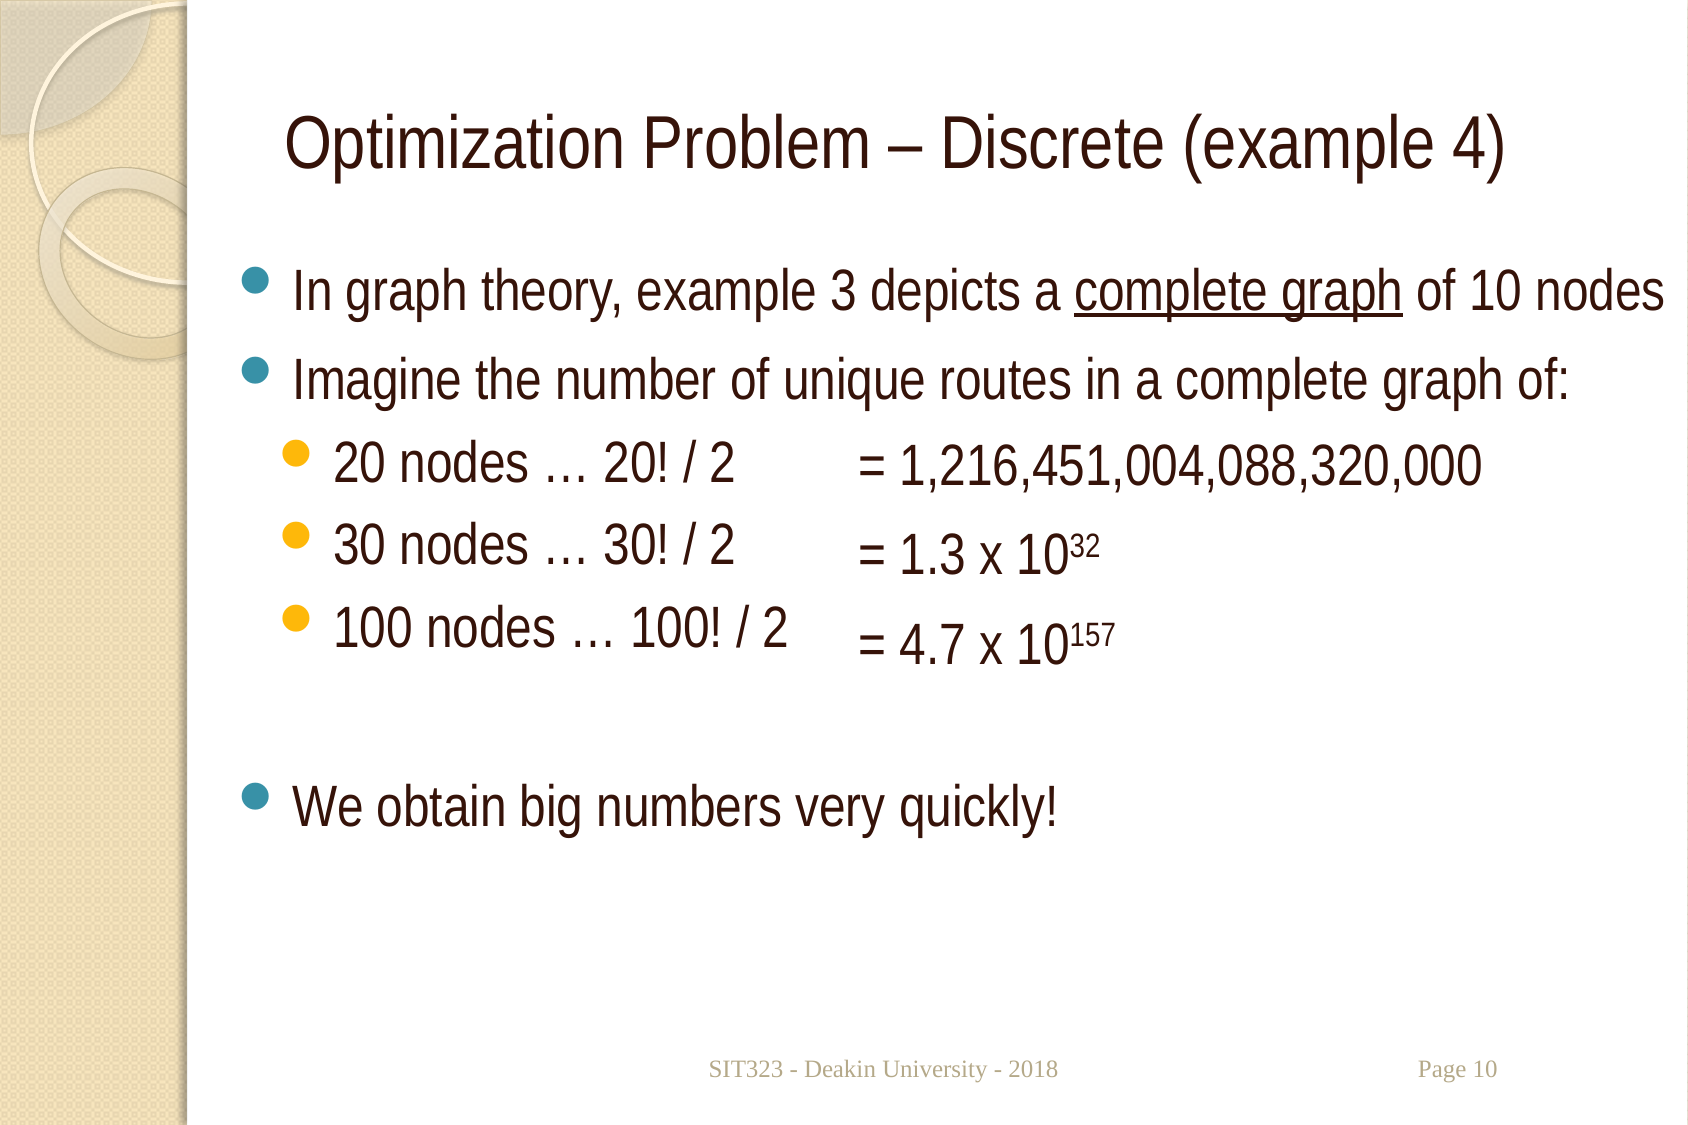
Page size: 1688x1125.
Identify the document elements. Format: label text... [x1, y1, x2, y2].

title Optimization Problem – Discrete (example 4) [264, 45, 1669, 233]
text_box = 1,216,451,004,088,320,000 = 1.3 x 1032 = 4.7 x 10157 [843, 412, 1590, 688]
list In graph theory, example 3 depicts a complete graph of 10 nodes Imagine the number of unique routes in a complete graph of: 20 nodes … 20! / 2 30 nodes … 30! / 2 100 nodes … 100! / 2 We obtain big numbers very quickly! [218, 237, 1688, 1025]
text_box SIT323 - Deakin University - 2018 [693, 1024, 1169, 1090]
text_box Page 10 [1282, 1024, 1633, 1090]
